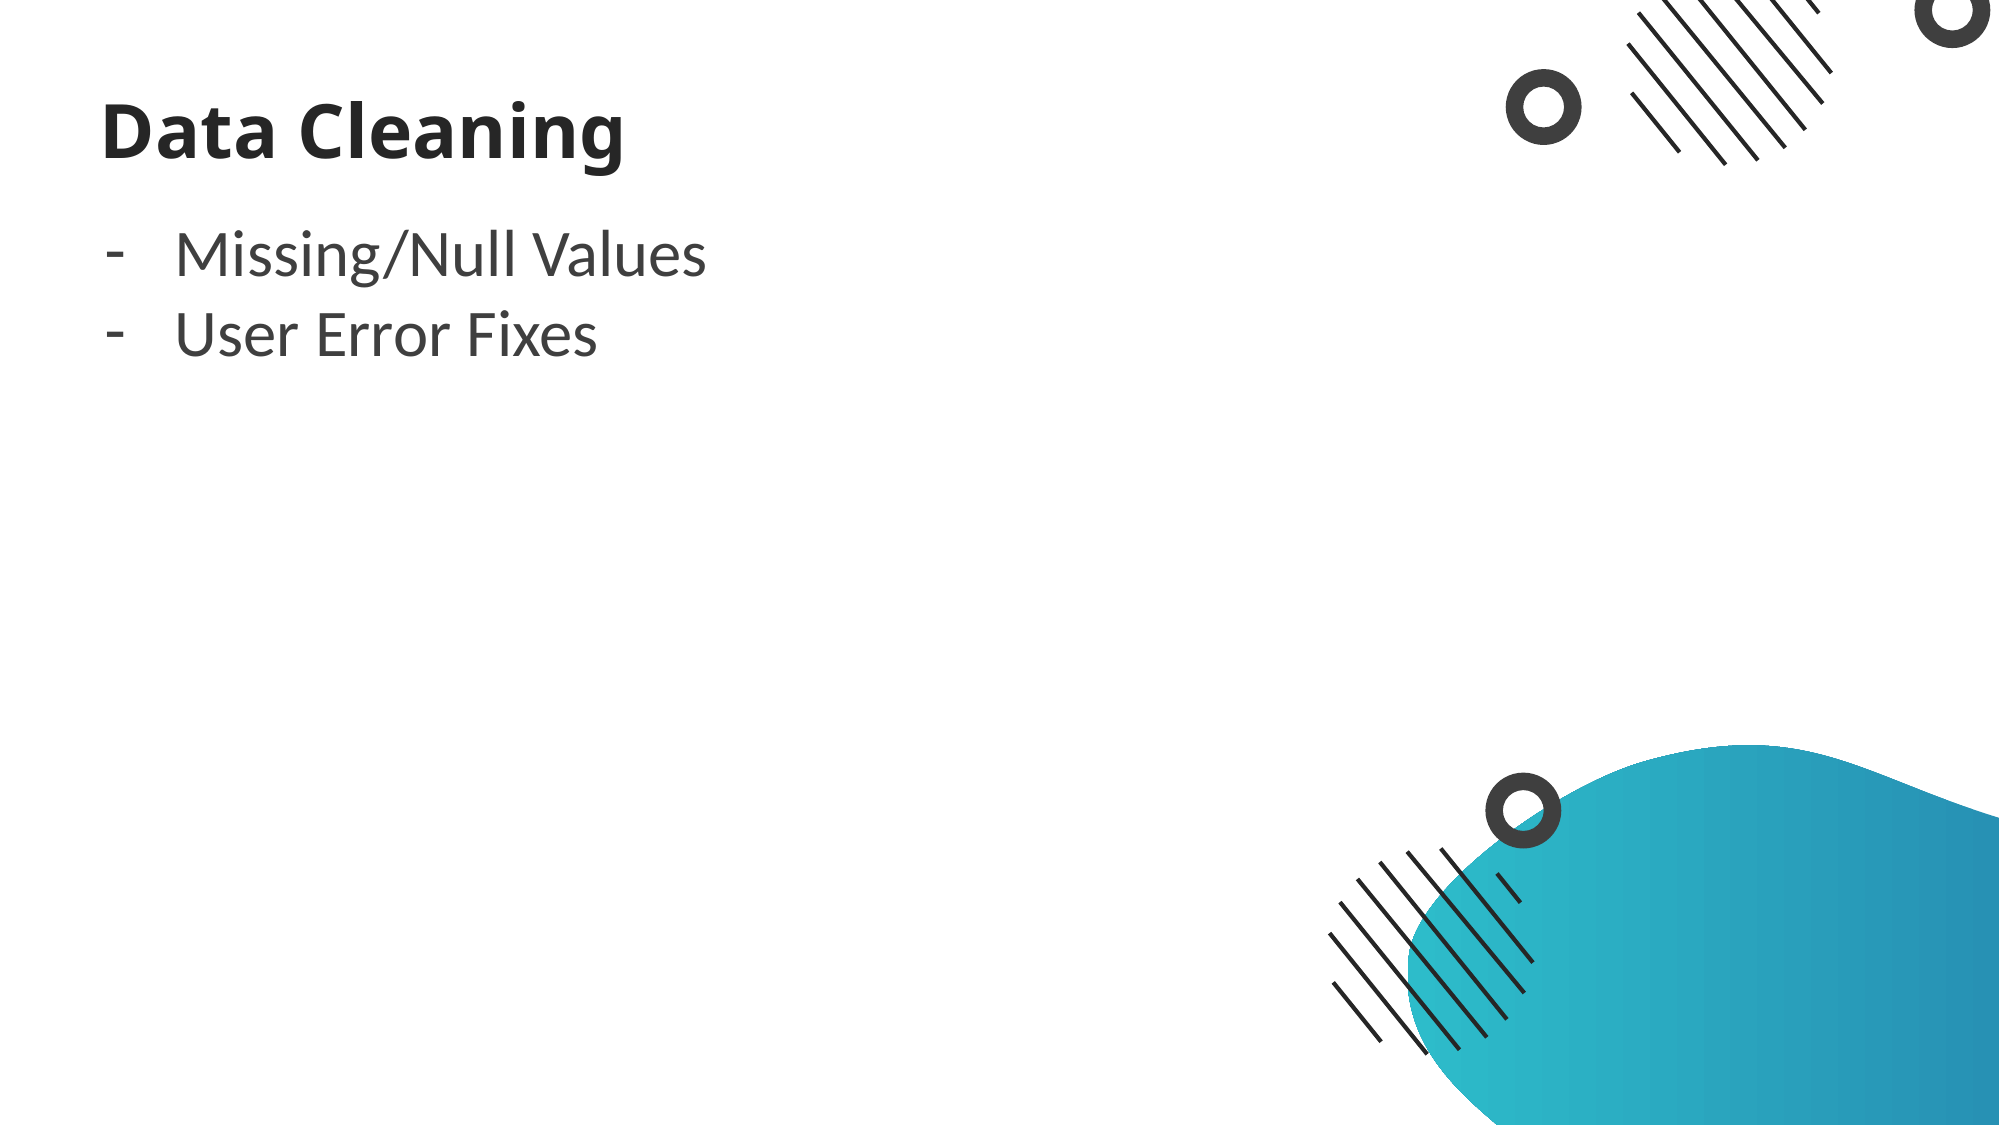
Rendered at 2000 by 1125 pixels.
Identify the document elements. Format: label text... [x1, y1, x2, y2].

list Missing/Null Values User Error Fixes [99, 199, 1218, 608]
text_box [1505, 69, 1582, 145]
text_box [1627, 0, 1832, 165]
text_box [1436, 745, 2000, 1125]
text_box [1485, 772, 1562, 848]
title Data Cleaning [99, 70, 943, 187]
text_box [1329, 848, 1534, 1055]
text_box [1914, 0, 1991, 49]
